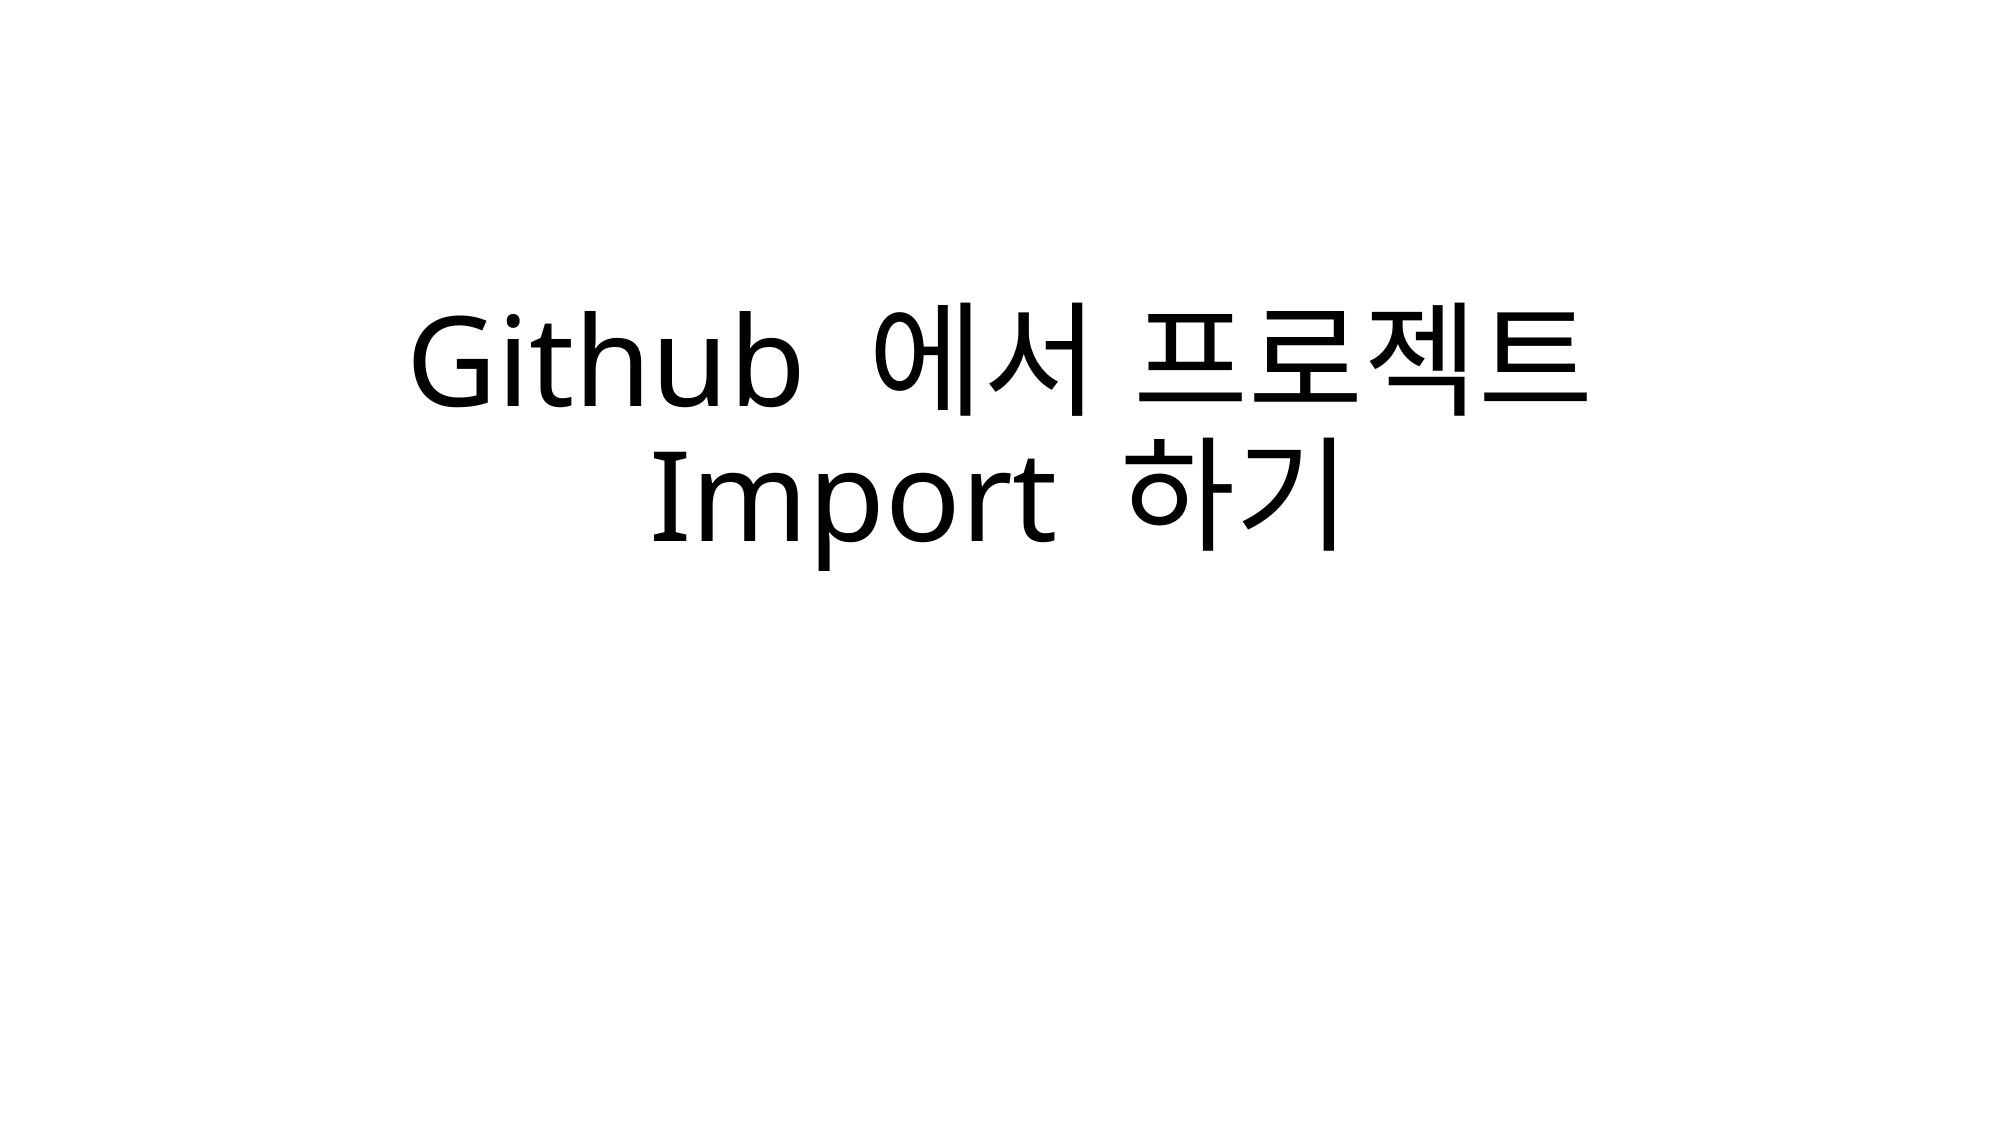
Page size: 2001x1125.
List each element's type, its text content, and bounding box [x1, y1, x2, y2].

title Github 에서 프로젝트 Import 하기 [249, 184, 1750, 576]
